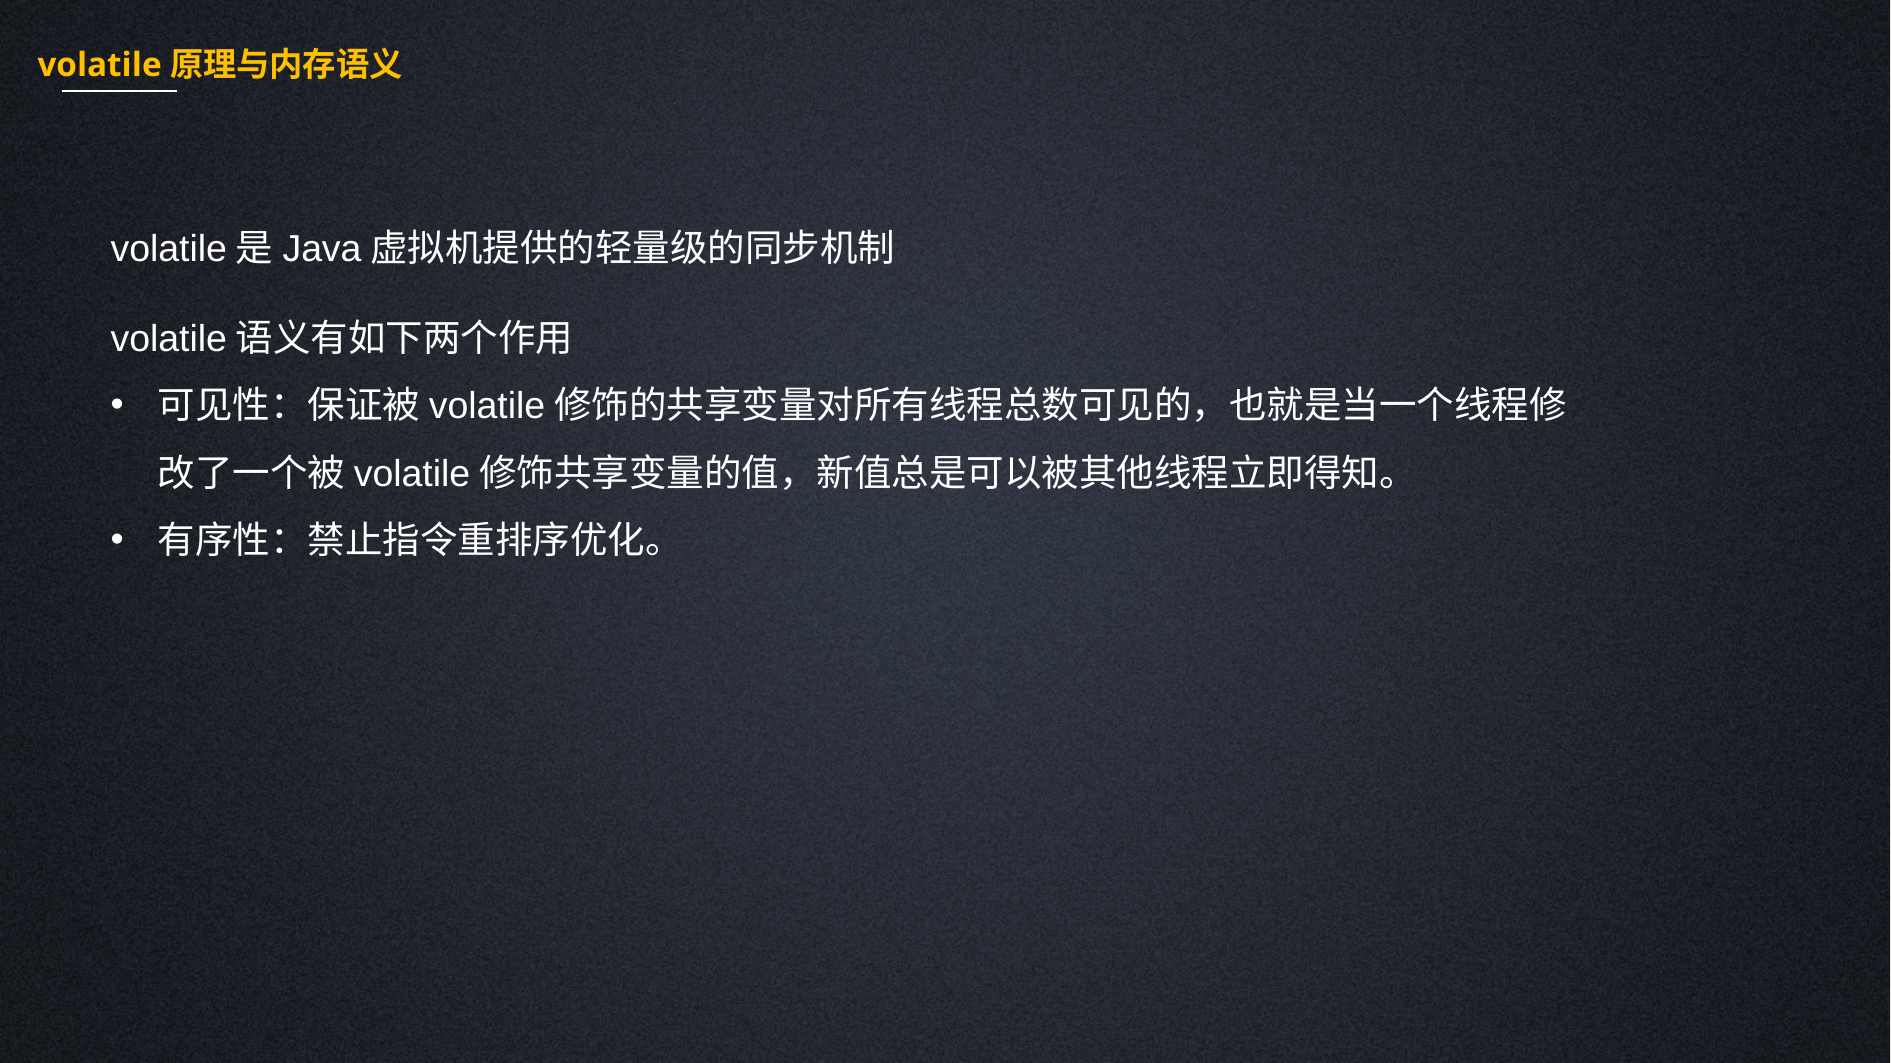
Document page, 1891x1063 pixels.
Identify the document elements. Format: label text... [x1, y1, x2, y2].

text_box volatile原理与内存语义 [22, 35, 418, 90]
text_box volatile是Java虚拟机提供的轻量级的同步机制 volatile语义有如下两个作用 可见性：保证被volatile修饰的共享变量对所有线程总数可见的，也就是当一个线程修改了一个被volatile修饰共享变量的值，新值总是可以被其他线程立即得知。 有序性：禁止指令重排序优化。 [95, 216, 1613, 749]
picture [0, 0, 1891, 1063]
